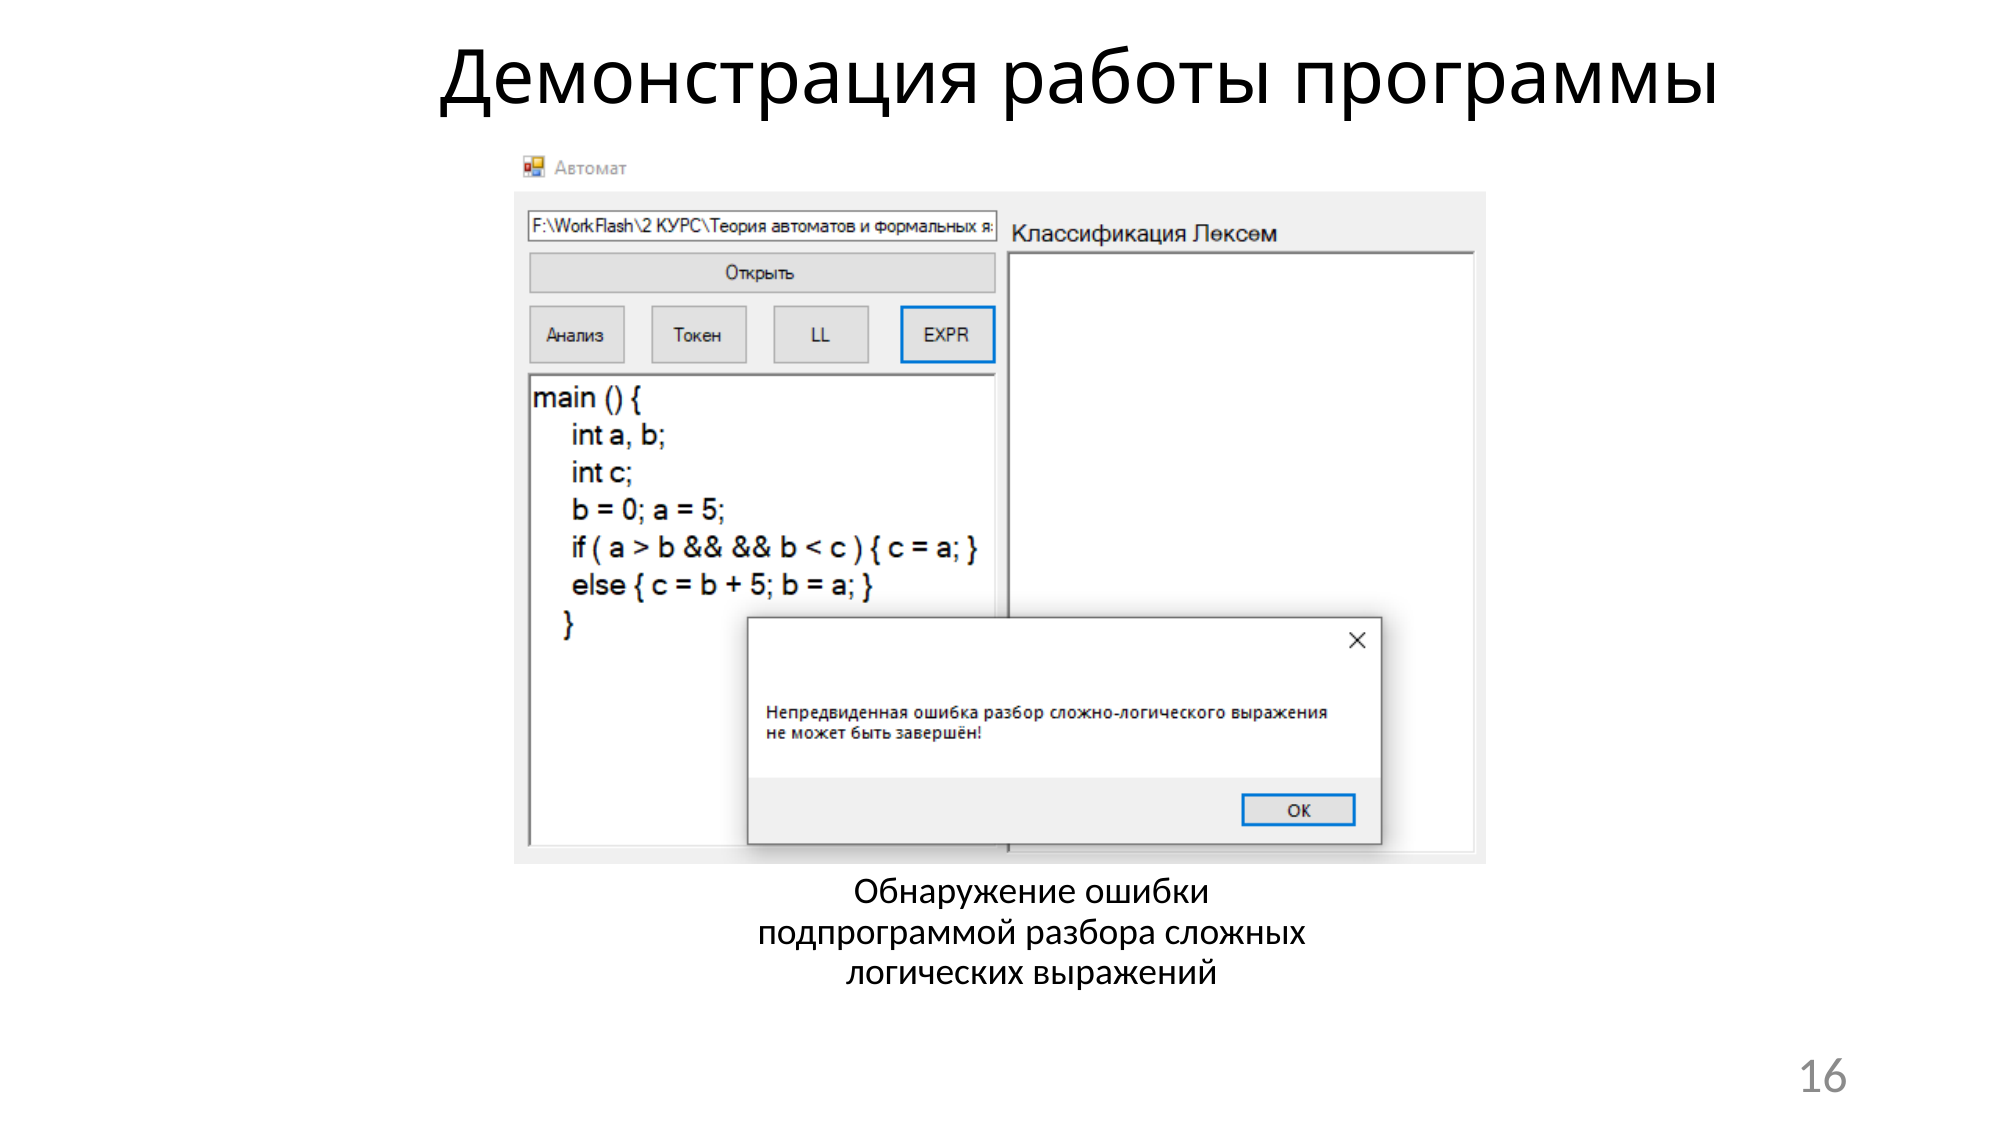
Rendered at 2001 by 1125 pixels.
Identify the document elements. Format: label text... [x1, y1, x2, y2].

list Обнаружение ошибки подпрограммой разбора сложных логических выражений [712, 864, 1352, 1088]
text_box Демонстрация работы программы [425, 21, 1888, 232]
slide_number 16 [1412, 1042, 1863, 1103]
picture [514, 148, 1486, 864]
